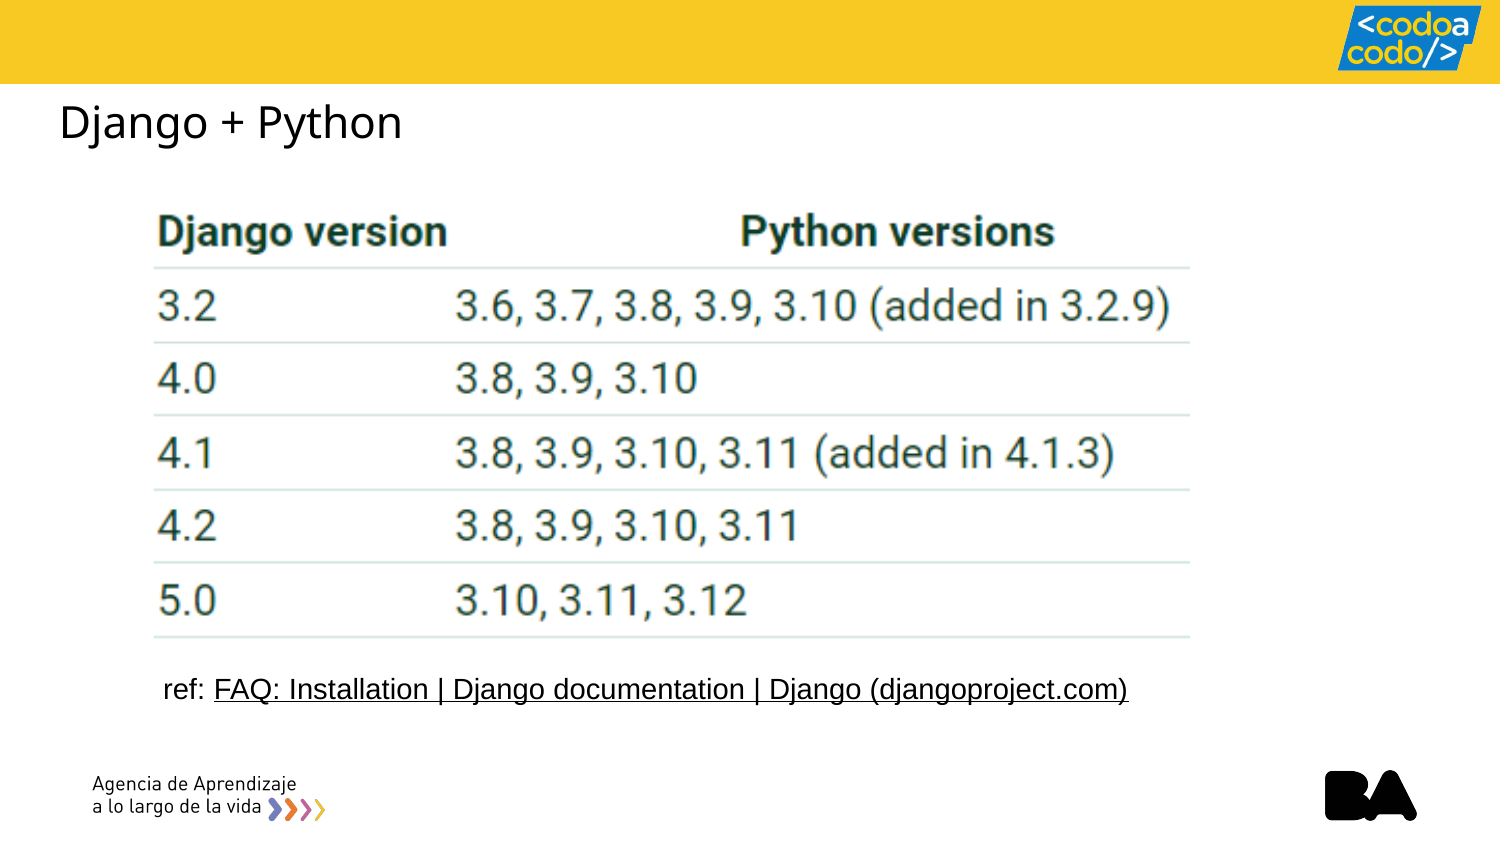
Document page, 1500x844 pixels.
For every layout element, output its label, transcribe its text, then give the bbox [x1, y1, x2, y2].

picture [1325, 770, 1417, 821]
title Django + Python [43, 79, 1332, 163]
text_box ref: FAQ: Installation | Django documentation | Django (djangoproject.com) [148, 662, 1190, 713]
picture [1337, 5, 1482, 71]
picture [70, 756, 344, 835]
picture [147, 201, 1190, 649]
